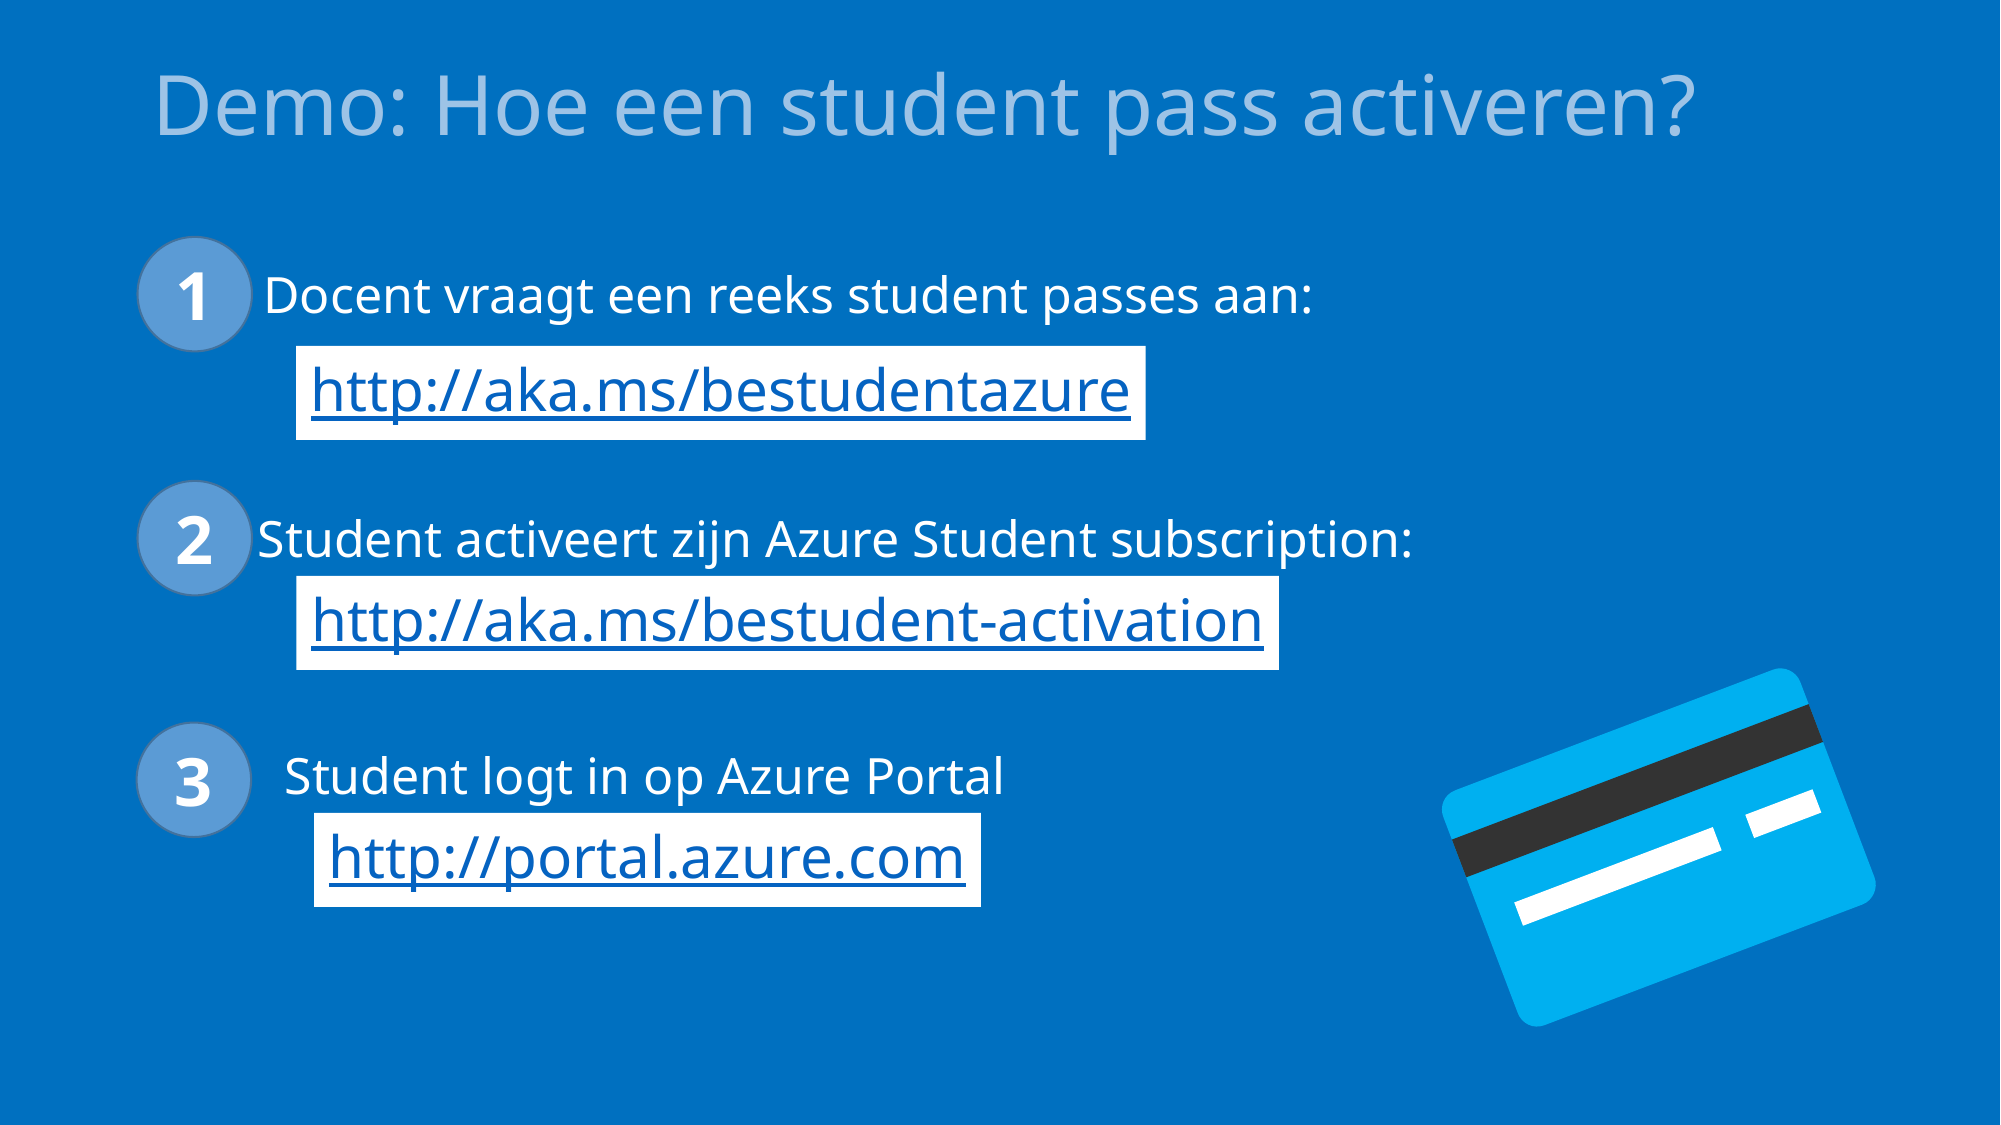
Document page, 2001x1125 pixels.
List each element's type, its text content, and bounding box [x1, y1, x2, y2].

text_box http://aka.ms/bestudentazure [296, 345, 1146, 440]
text_box Student logt in op Azure Portal [269, 737, 1021, 812]
text_box http://aka.ms/bestudent-activation [296, 575, 1279, 670]
text_box http://portal.azure.com [314, 812, 981, 907]
text_box 2 [136, 479, 243, 597]
text_box Demo: Hoe een student pass activeren? [137, 0, 1863, 218]
text_box 3 [135, 721, 253, 839]
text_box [1467, 720, 1851, 972]
text_box Docent vraagt een reeks student passes aan: [248, 256, 1329, 331]
text_box 1 [136, 235, 254, 353]
text_box Student activeert zijn Azure Student subscription: [243, 500, 1430, 575]
